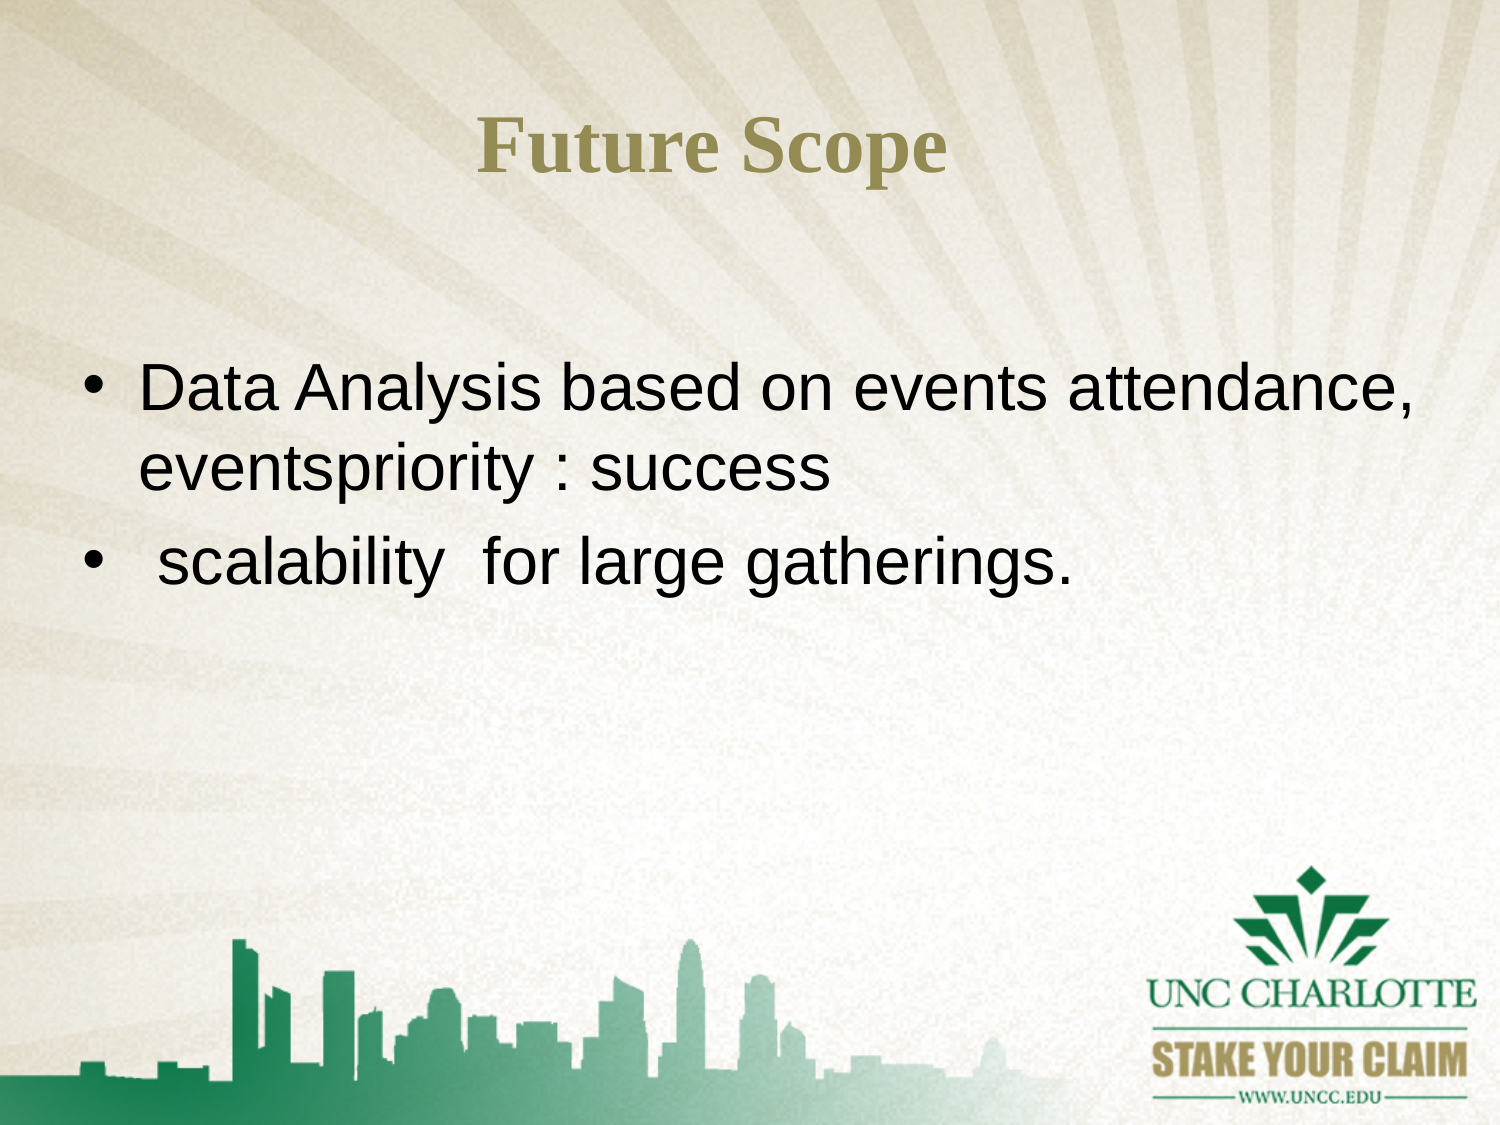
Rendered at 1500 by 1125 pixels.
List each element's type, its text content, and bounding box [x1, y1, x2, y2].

title Future Scope [74, 44, 1426, 234]
list Data Analysis based on events attendance, eventspriority : success scalability for large gatherings. [74, 241, 1426, 985]
picture [0, 0, 1500, 1125]
